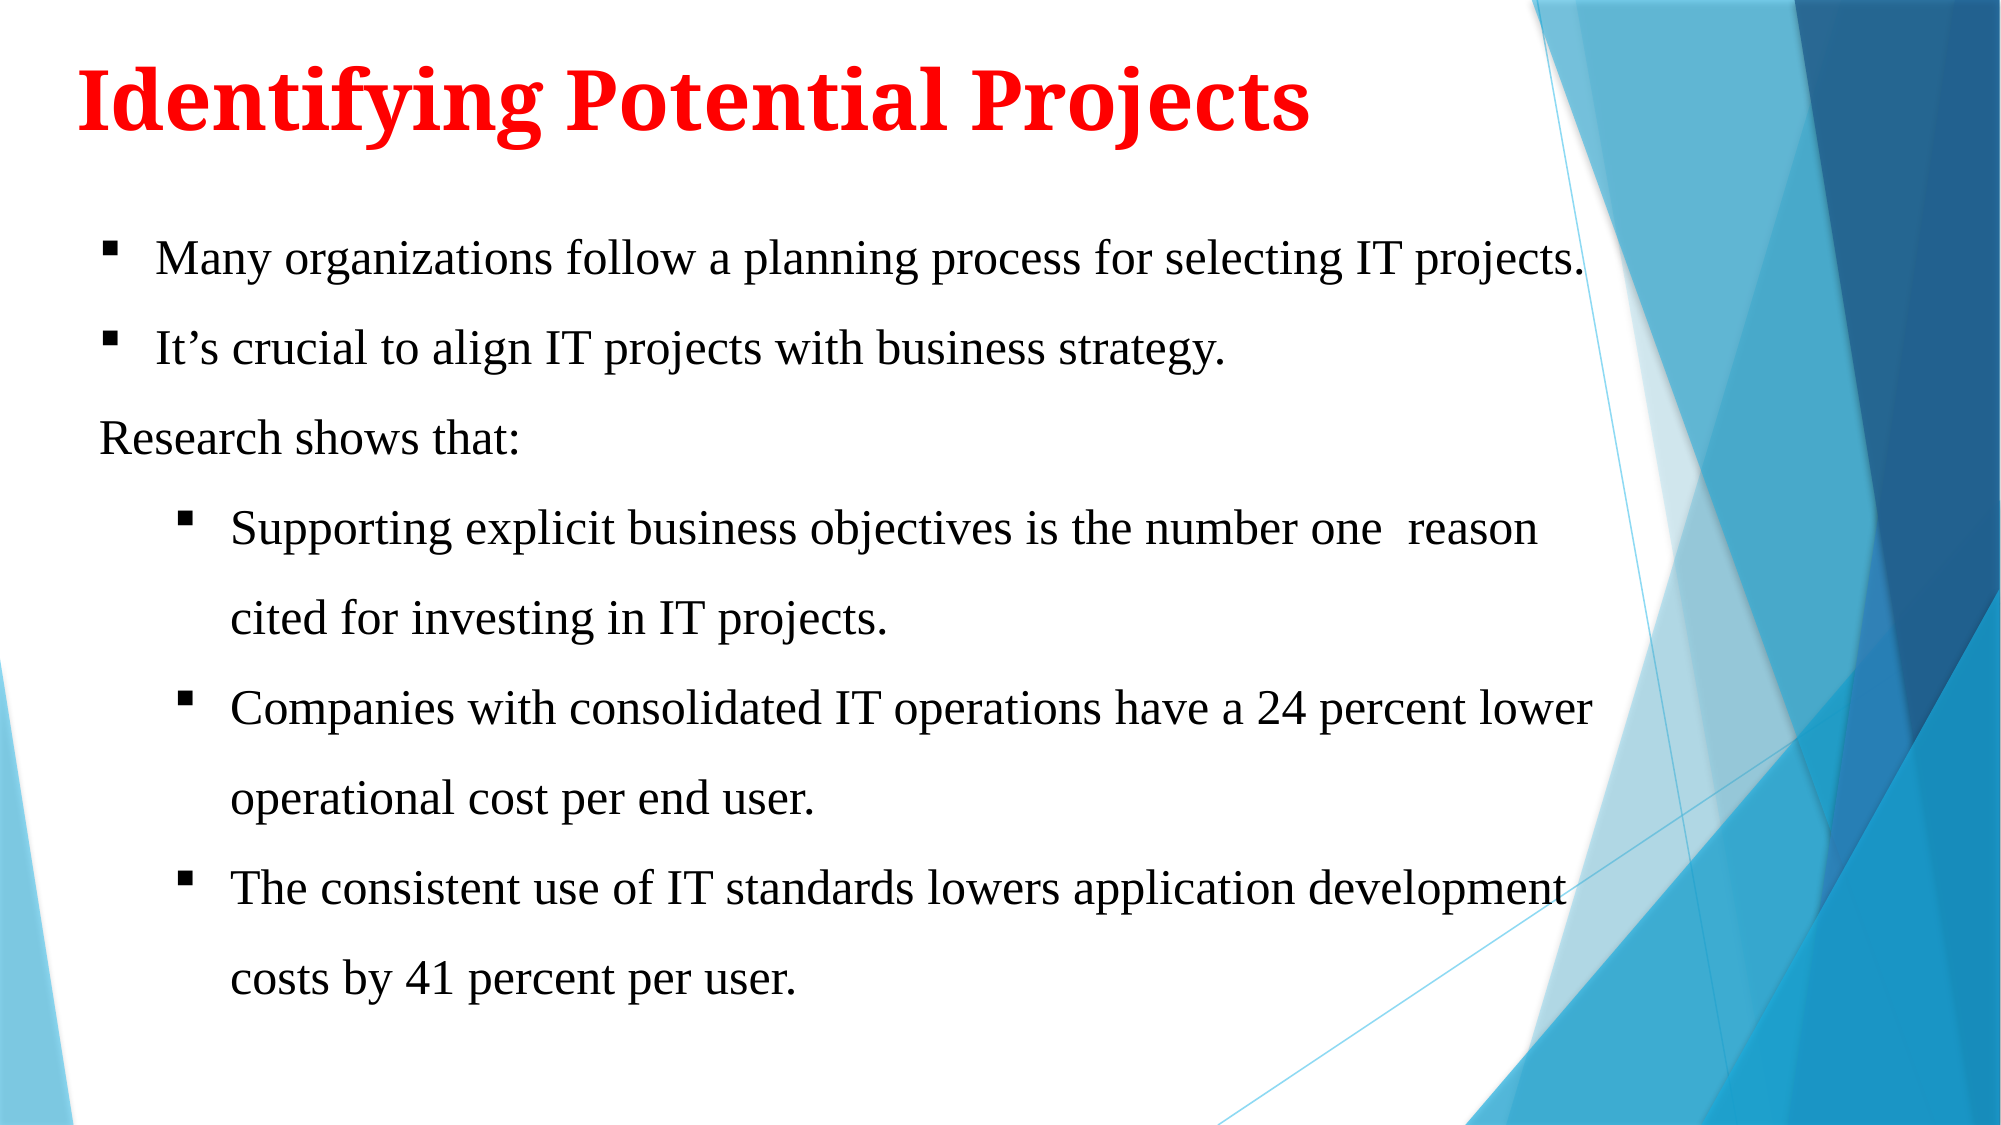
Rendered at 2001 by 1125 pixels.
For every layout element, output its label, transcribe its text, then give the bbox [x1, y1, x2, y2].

text_box Many organizations follow a planning process for selecting IT projects. It’s crucial to align IT projects with business strategy. Research shows that: Supporting explicit business objectives is the number one reason cited for investing in IT projects. Companies with consolidated IT operations have a 24 percent lower operational cost per end user. The consistent use of IT standards lowers application development costs by 41 percent per user. [84, 186, 1615, 1080]
title Identifying Potential Projects [62, 39, 1473, 257]
